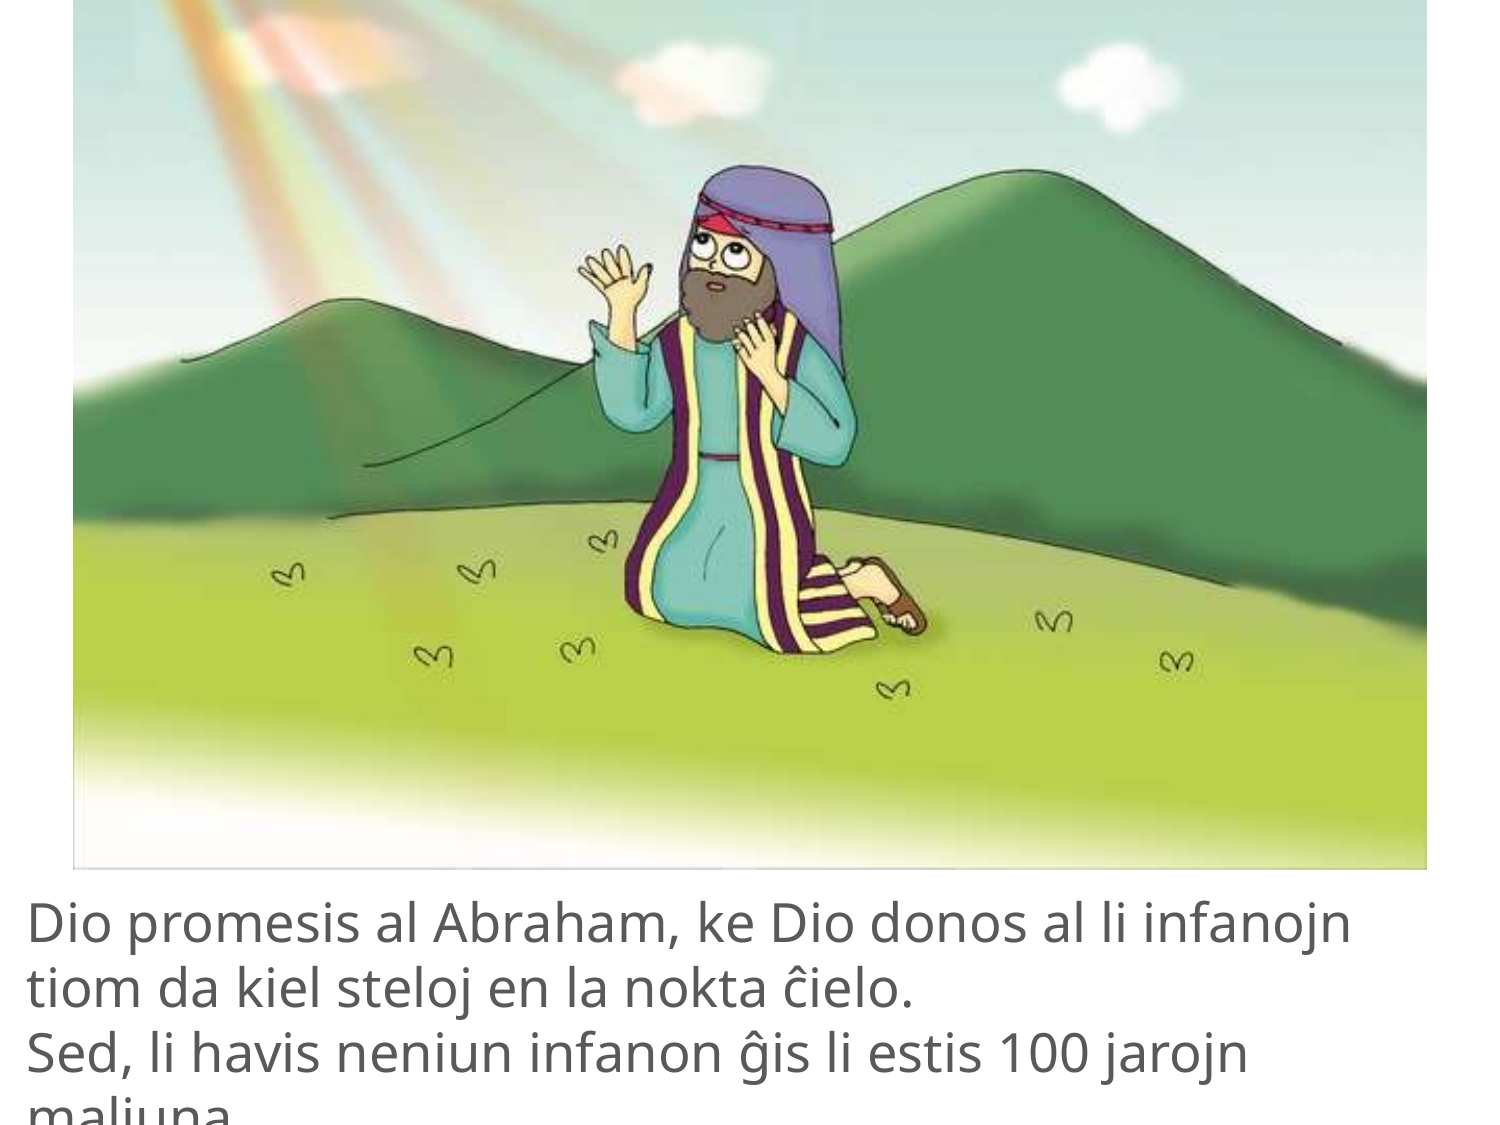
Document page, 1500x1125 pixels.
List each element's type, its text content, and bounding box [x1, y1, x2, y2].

text_box Dio promesis al Abraham, ke Dio donos al li infanojn tiom da kiel steloj en la nokta ĉielo. Sed, li havis neniun infanon ĝis li estis 100 jarojn maljuna. [11, 881, 1483, 1125]
picture [73, 0, 1427, 870]
